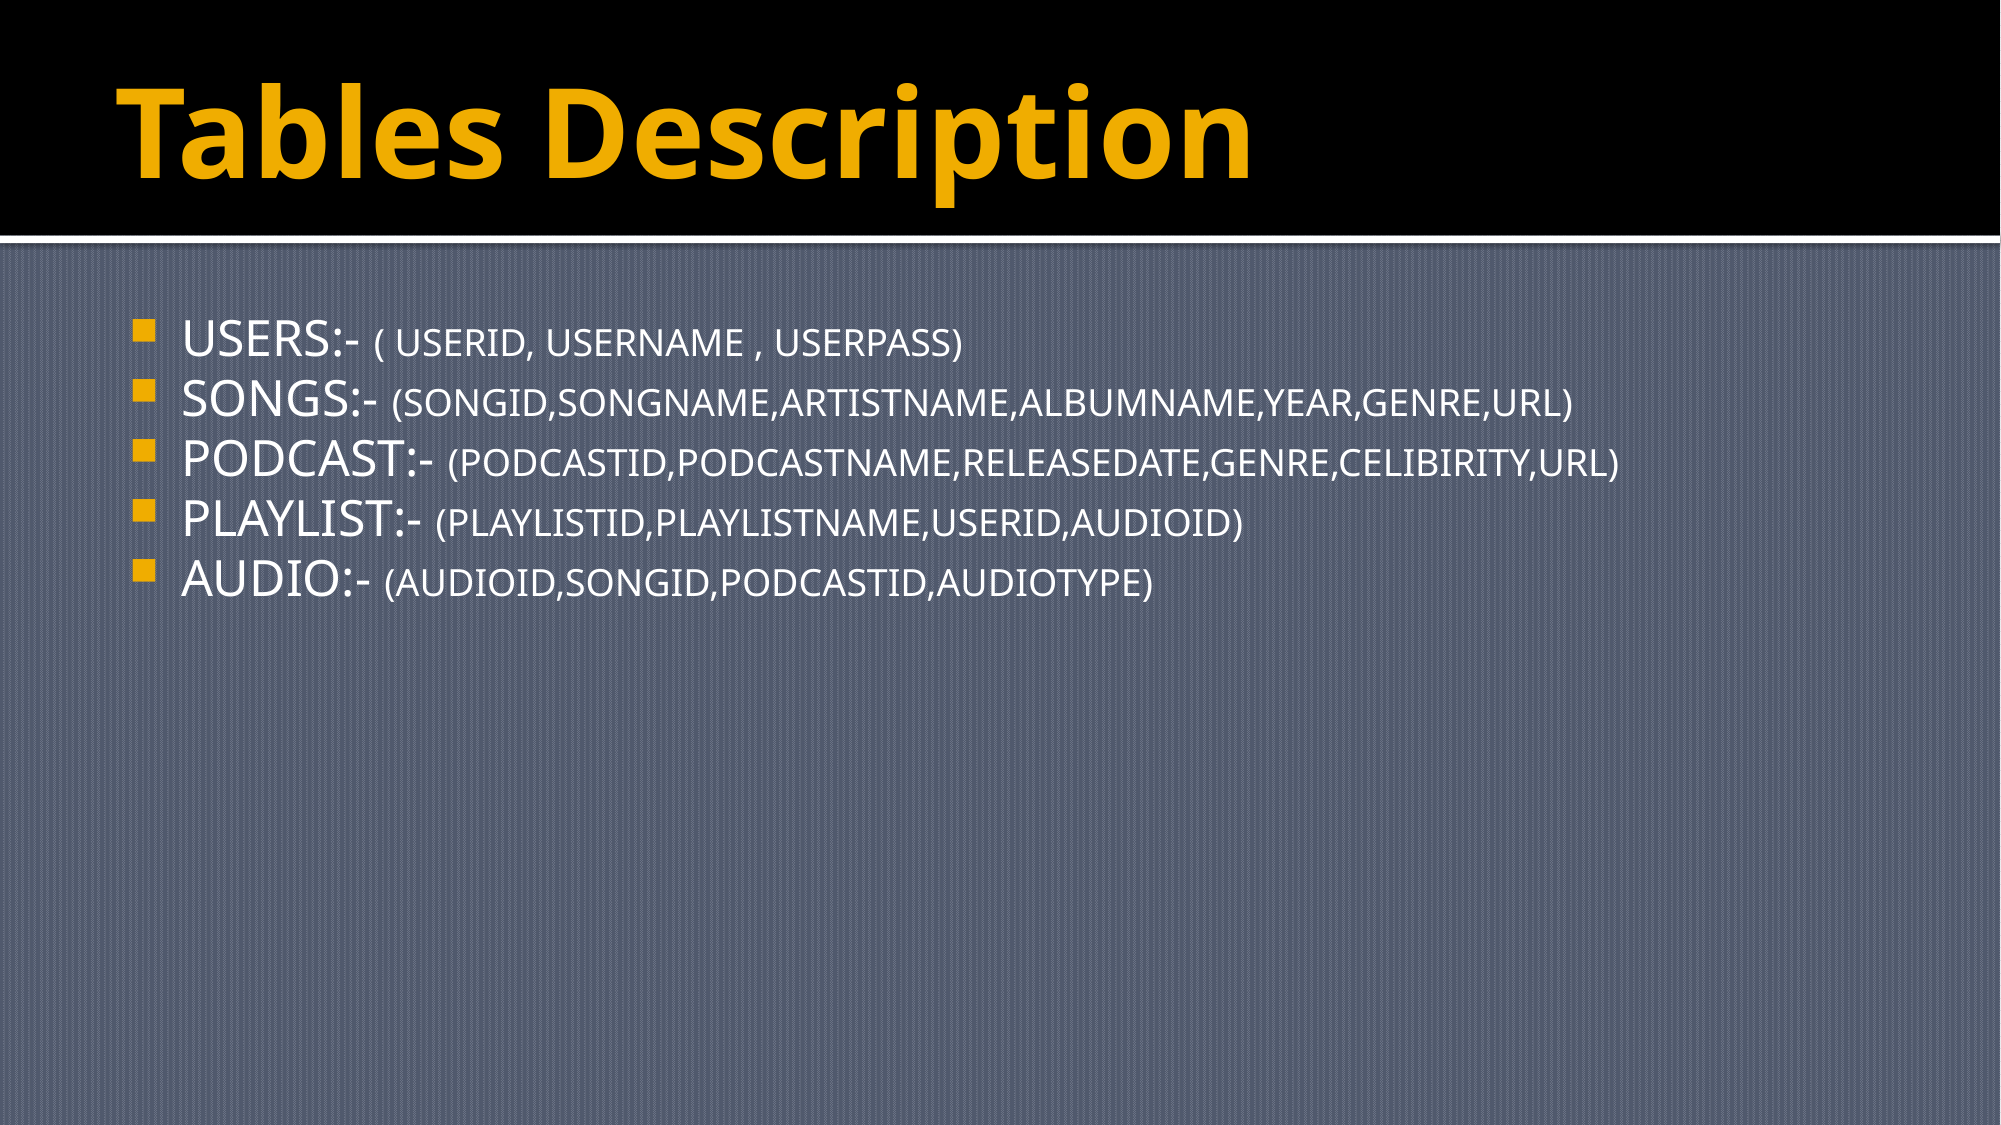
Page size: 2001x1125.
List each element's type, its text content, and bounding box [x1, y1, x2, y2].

title Tables Description [99, 25, 1900, 231]
list USERS:- ( USERID, USERNAME , USERPASS) SONGS:- (SONGID,SONGNAME,ARTISTNAME,ALBUMNAME,YEAR,GENRE,URL) PODCAST:- (PODCASTID,PODCASTNAME,RELEASEDATE,GENRE,CELIBIRITY,URL) PLAYLIST:- (PLAYLISTID,PLAYLISTNAME,USERID,AUDIOID) AUDIO:- (AUDIOID,SONGID,PODCASTID,AUDIOTYPE) [99, 291, 1900, 1050]
